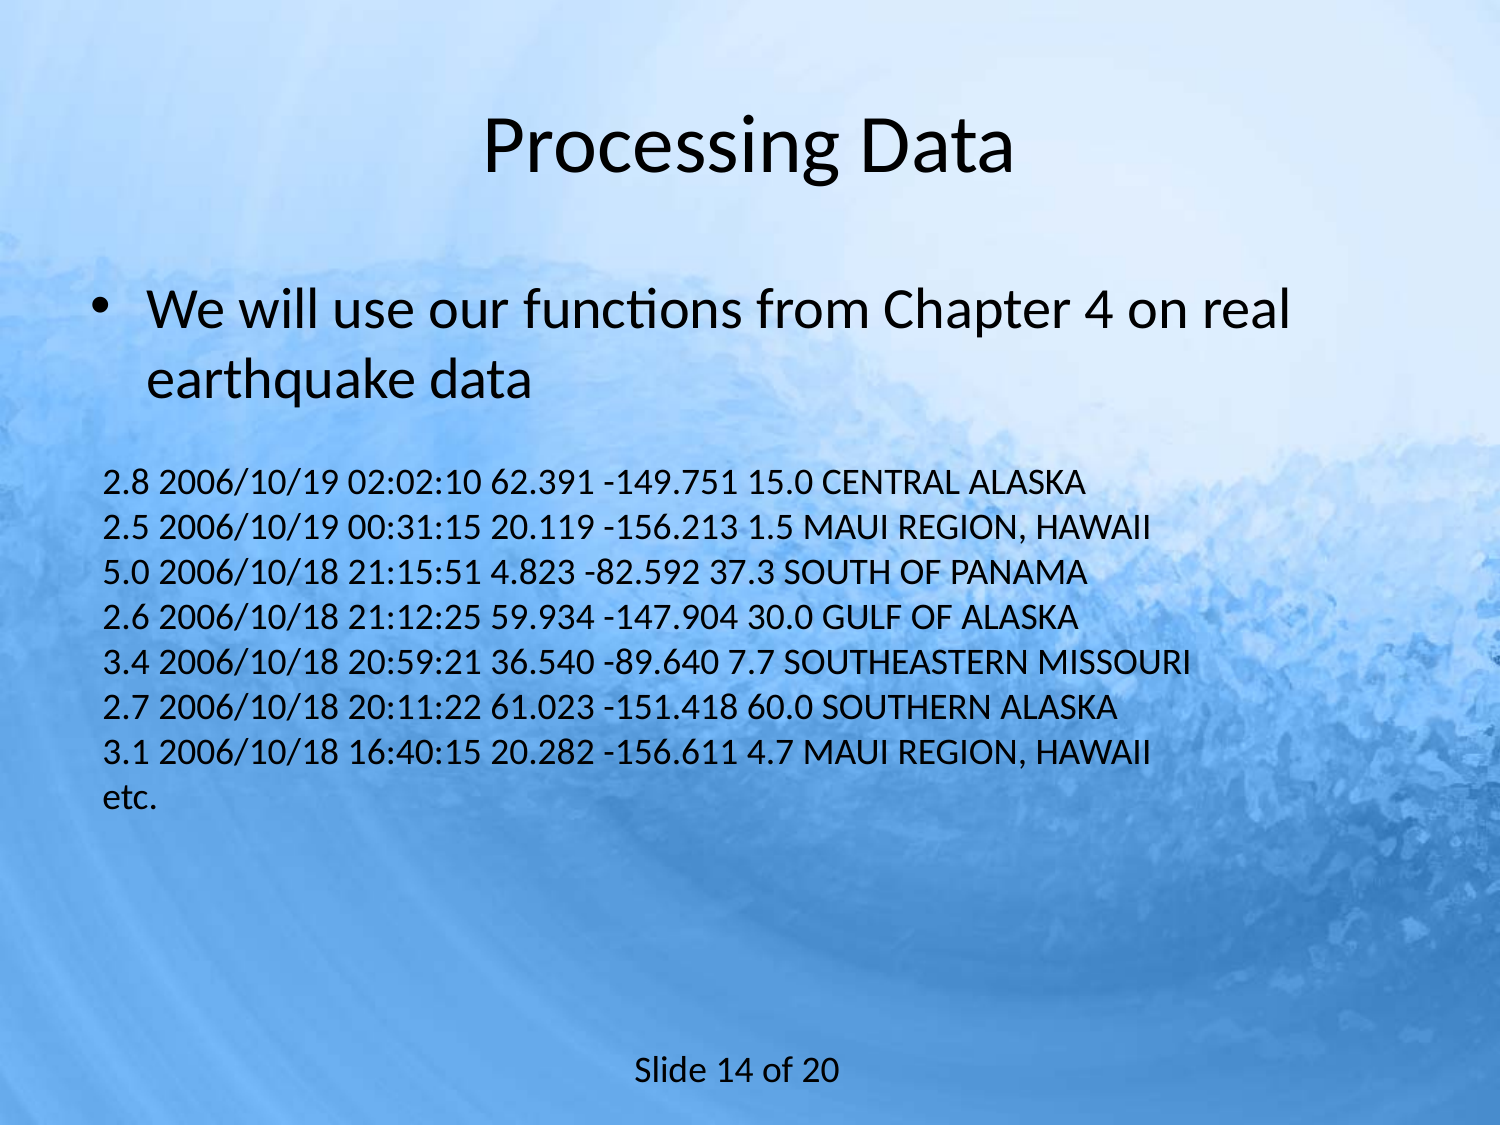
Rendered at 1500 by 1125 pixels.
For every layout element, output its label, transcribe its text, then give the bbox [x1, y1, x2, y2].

list We will use our functions from Chapter 4 on real earthquake data [75, 262, 1425, 425]
title Processing Data [75, 45, 1425, 233]
text_box 2.8 2006/10/19 02:02:10 62.391 -149.751 15.0 CENTRAL ALASKA 2.5 2006/10/19 00:31:15 20.119 -156.213 1.5 MAUI REGION, HAWAII 5.0 2006/10/18 21:15:51 4.823 -82.592 37.3 SOUTH OF PANAMA 2.6 2006/10/18 21:12:25 59.934 -147.904 30.0 GULF OF ALASKA 3.4 2006/10/18 20:59:21 36.540 -89.640 7.7 SOUTHEASTERN MISSOURI 2.7 2006/10/18 20:11:22 61.023 -151.418 60.0 SOUTHERN ALASKA 3.1 2006/10/18 16:40:15 20.282 -156.611 4.7 MAUI REGION, HAWAII etc. [87, 449, 1450, 825]
picture [0, 0, 1500, 1125]
